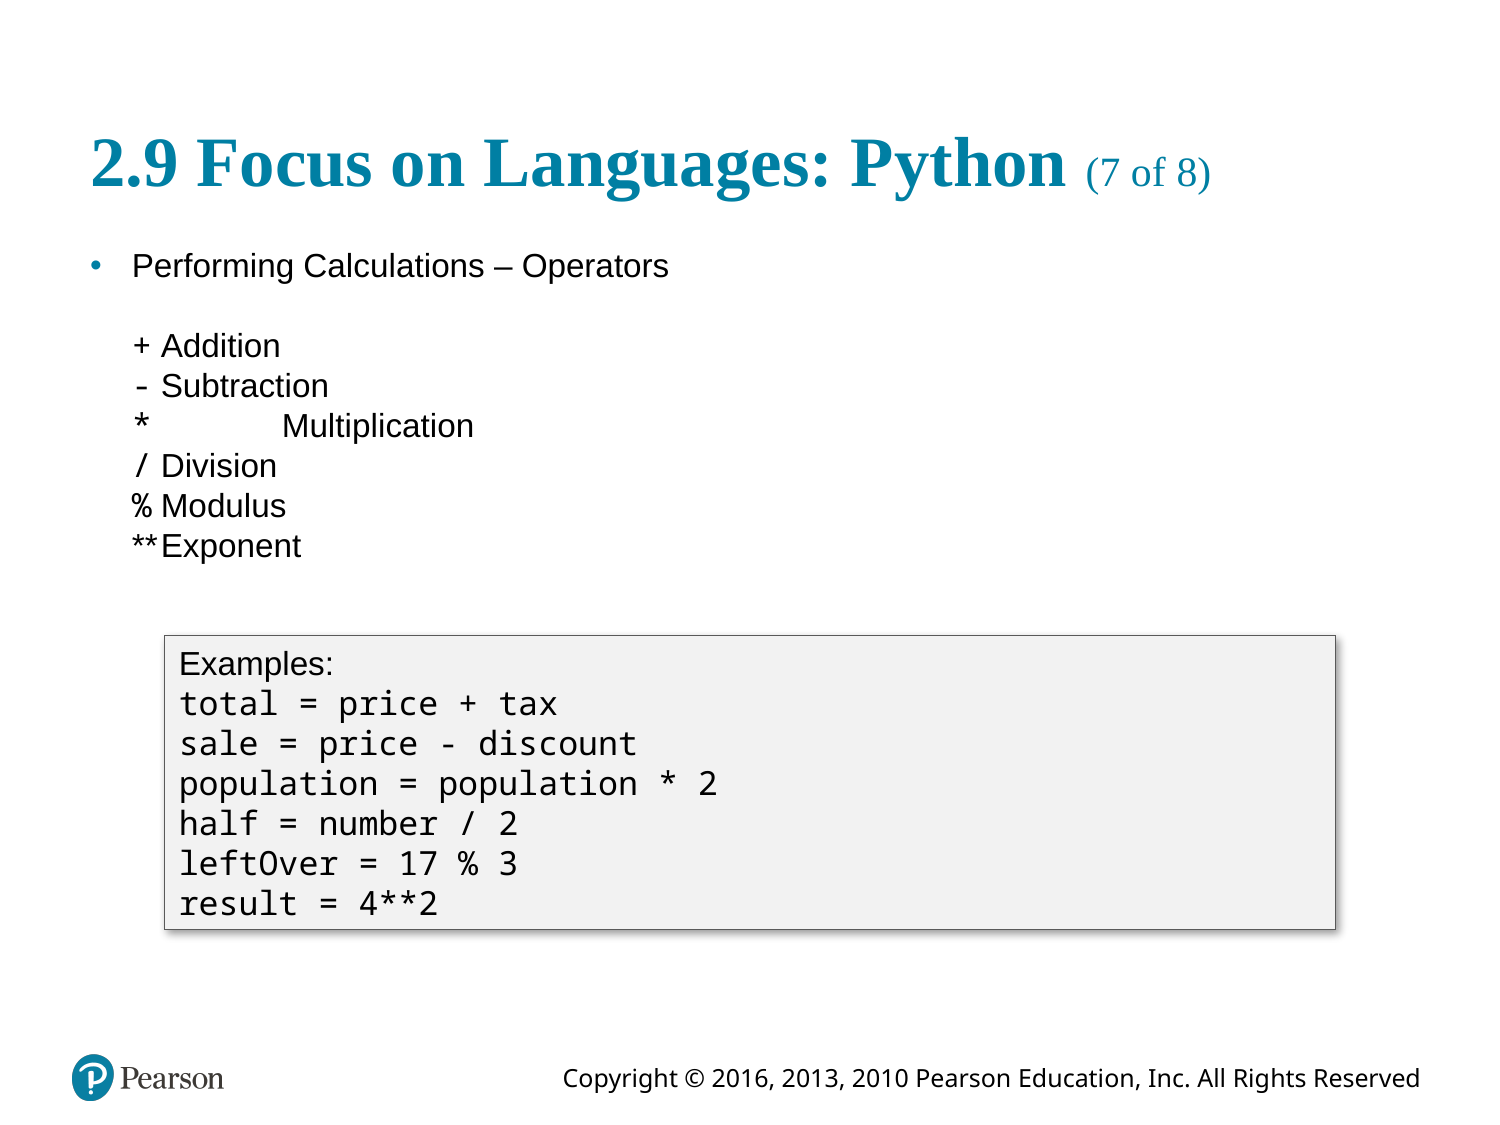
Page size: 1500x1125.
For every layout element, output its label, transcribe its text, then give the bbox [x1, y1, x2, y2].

title 2.9 Focus on Languages: Python (7 of 8) [75, 35, 1425, 216]
picture [72, 1054, 88, 1070]
picture [72, 1087, 83, 1101]
picture [98, 1054, 224, 1101]
list Performing Calculations – Operators + Addition - Subtraction * Multiplication / Division % Modulus ** Exponent [75, 229, 1425, 972]
text_box Examples: total = price + tax sale = price - discount population = population * 2 half = number / 2 leftOver = 17 % 3 result = 4**2 [164, 635, 1336, 930]
picture [80, 1063, 106, 1088]
